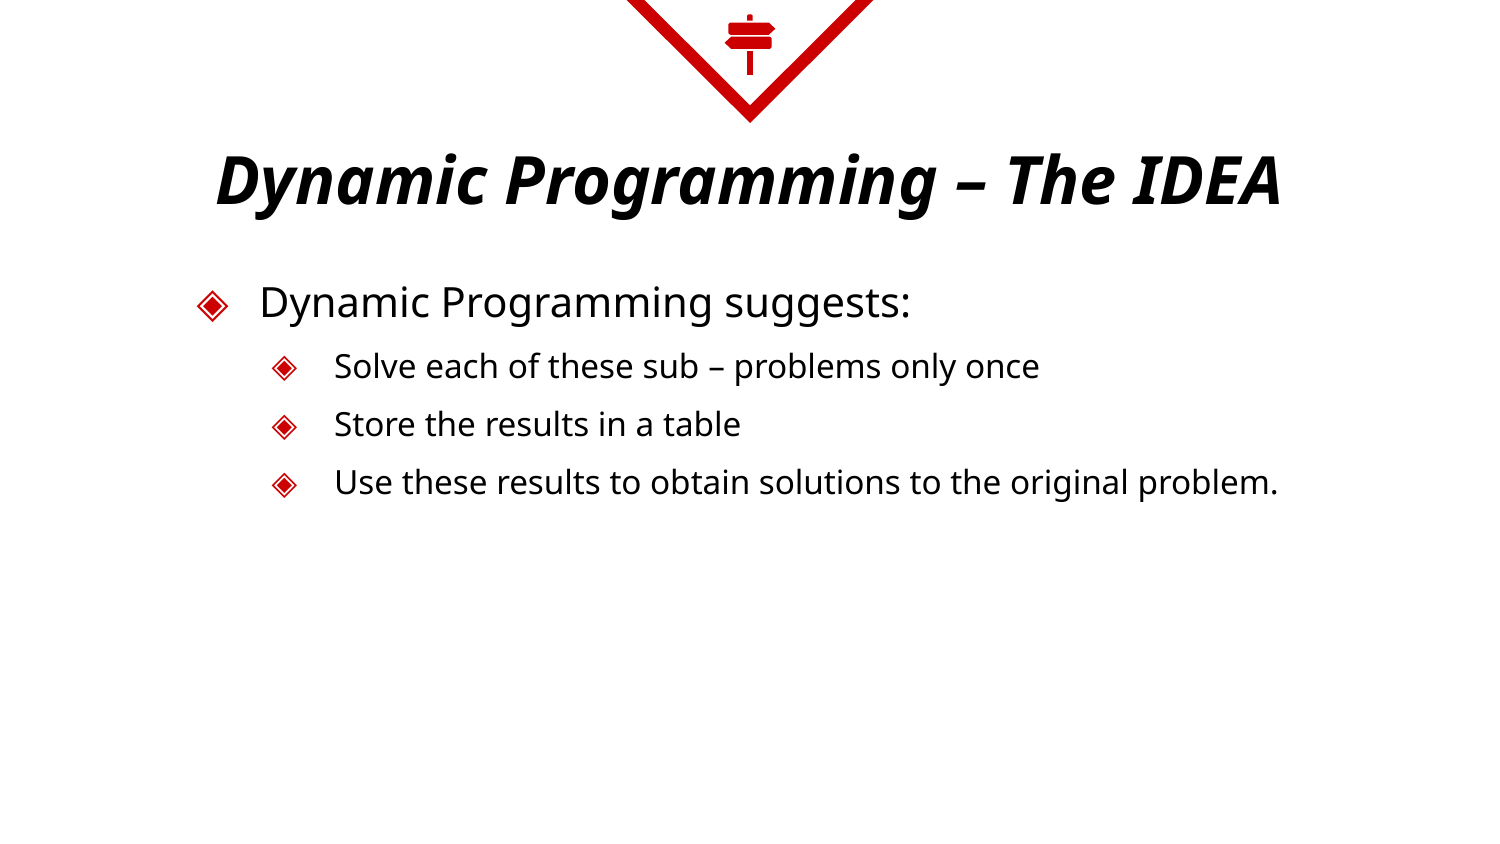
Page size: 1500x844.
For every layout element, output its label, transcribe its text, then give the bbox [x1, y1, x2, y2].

list Dynamic Programming suggests: Solve each of these sub – problems only once Store the results in a table Use these results to obtain solutions to the original problem. [169, 253, 1331, 822]
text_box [724, 14, 776, 75]
title Dynamic Programming – The IDEA [169, 123, 1331, 212]
